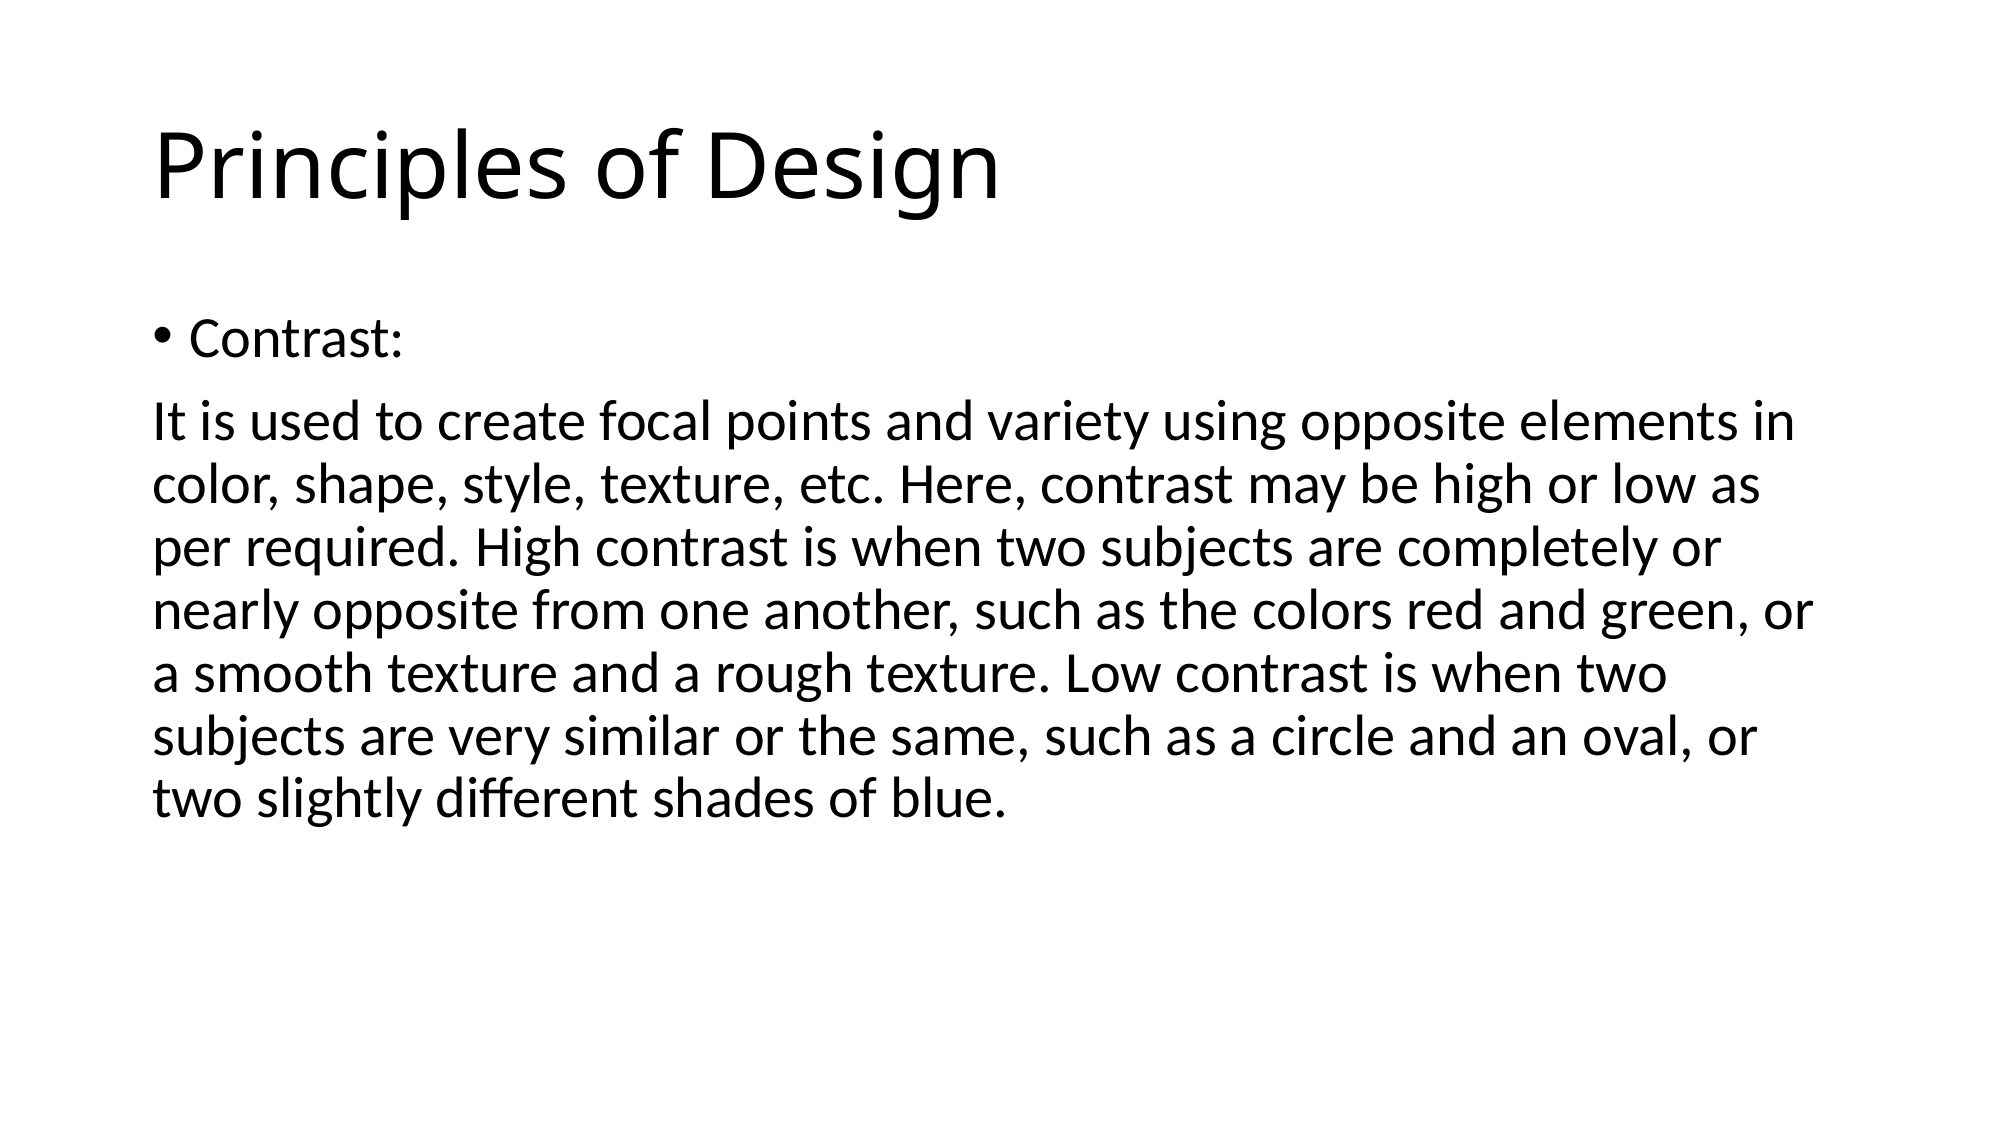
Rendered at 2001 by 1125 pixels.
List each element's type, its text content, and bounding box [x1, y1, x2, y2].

title Principles of Design [137, 59, 1863, 278]
list Contrast: It is used to create focal points and variety using opposite elements in color, shape, style, texture, etc. Here, contrast may be high or low as per required. High contrast is when two subjects are completely or nearly opposite from one another, such as the colors red and green, or a smooth texture and a rough texture. Low contrast is when two subjects are very similar or the same, such as a circle and an oval, or two slightly different shades of blue. [137, 299, 1863, 1014]
